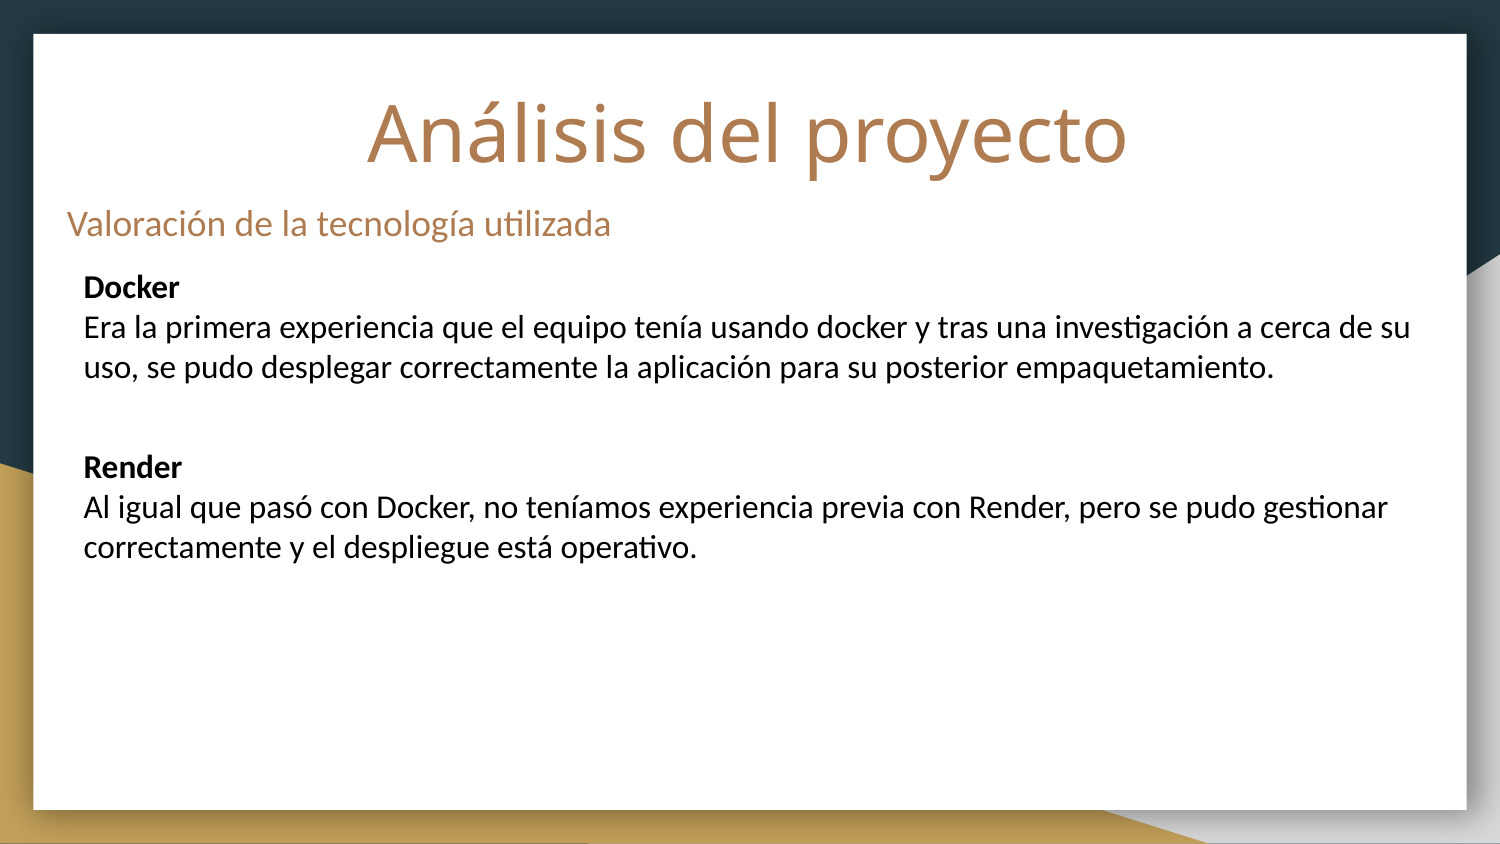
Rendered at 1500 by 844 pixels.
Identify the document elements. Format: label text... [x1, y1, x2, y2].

text_box Docker Era la primera experiencia que el equipo tenía usando docker y tras una investigación a cerca de su uso, se pudo desplegar correctamente la aplicación para su posterior empaquetamiento. [68, 306, 1450, 400]
text_box Render Al igual que pasó con Docker, no teníamos experiencia previa con Render, pero se pudo gestionar correctamente y el despliegue está operativo. [68, 430, 1450, 621]
title Análisis del proyecto [32, 68, 1466, 306]
